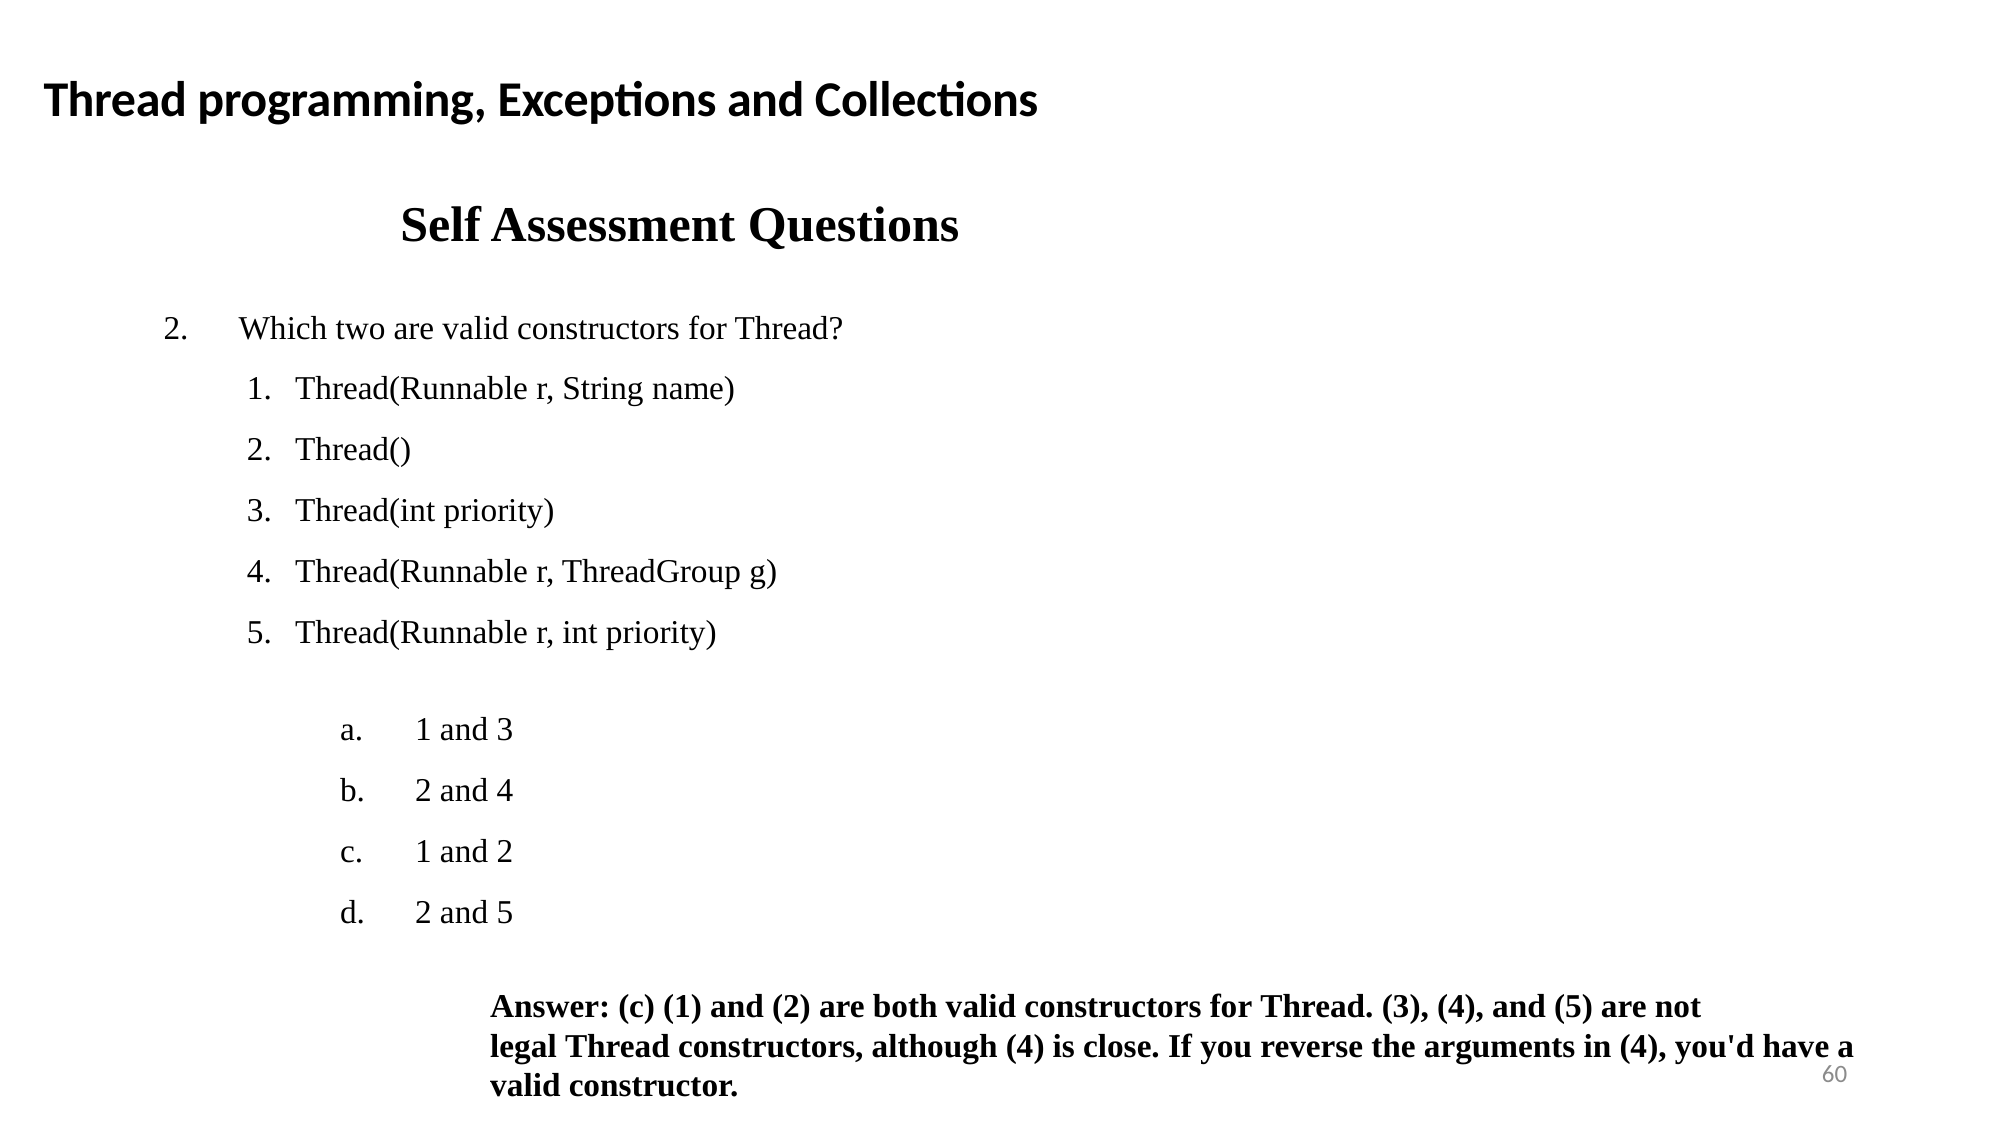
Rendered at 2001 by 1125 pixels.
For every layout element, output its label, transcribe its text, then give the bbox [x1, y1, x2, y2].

text_box Thread programming, Exceptions and Collections [33, 59, 1716, 134]
text_box Which two are valid constructors for Thread? Thread(Runnable r, String name) Thread() Thread(int priority) Thread(Runnable r, ThreadGroup g) Thread(Runnable r, int priority) [156, 298, 1913, 657]
text_box 1 and 3 2 and 4 1 and 2 2 and 5 Answer: (c) (1) and (2) are both valid constructors for Thread. (3), (4), and (5) are not legal Thread constructors, although (4) is close. If you reverse the arguments in (4), you'd have a valid constructor. [325, 700, 1929, 1125]
text_box Self Assessment Questions [33, 183, 1976, 259]
